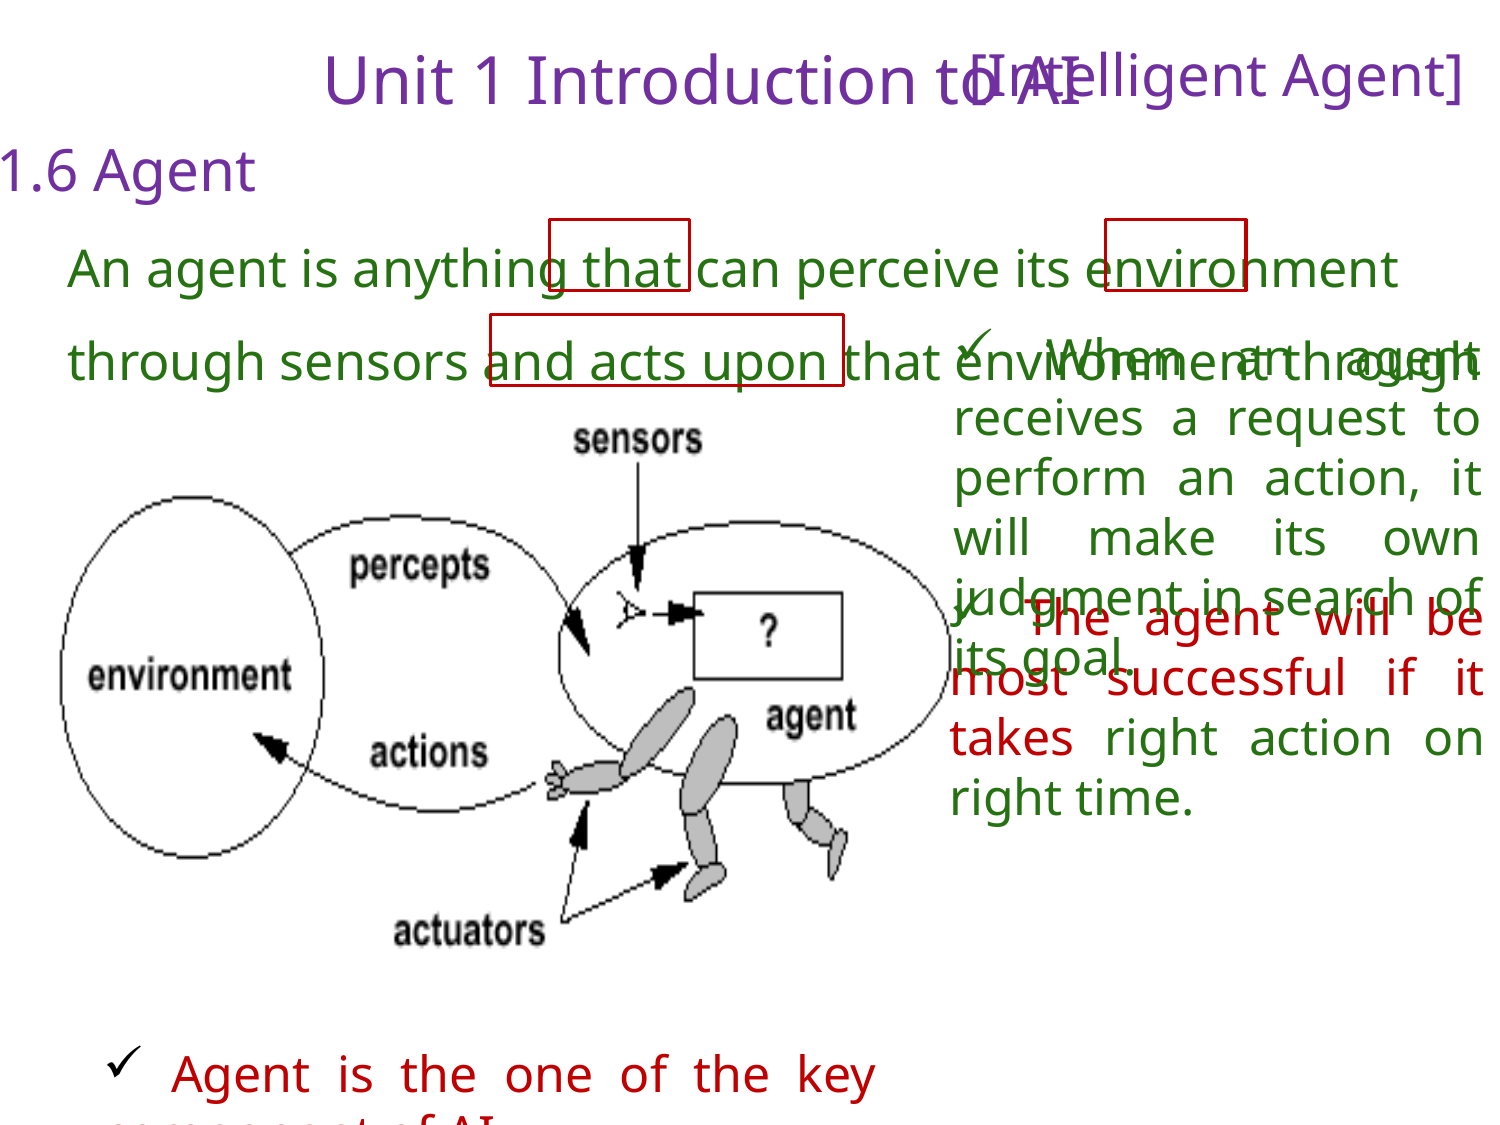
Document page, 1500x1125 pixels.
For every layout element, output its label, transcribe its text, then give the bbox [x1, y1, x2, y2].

text_box When an agent receives a request to perform an action, it will make its own judgment in search of its goal. [938, 318, 1497, 694]
text_box Agent is the one of the key component of AI. [88, 1034, 892, 1125]
text_box 1.6 Agent [0, 125, 272, 211]
text_box Unit 1 Introduction to AI [308, 30, 1099, 126]
picture [0, 408, 1010, 983]
text_box [1103, 218, 1248, 293]
text_box [488, 312, 845, 387]
text_box [547, 218, 692, 293]
text_box The agent will be most successful if it takes right action on right time. [1015, 578, 1500, 833]
text_box [Intelligent Agent] [953, 30, 1480, 116]
text_box An agent is anything that can perceive its environment through sensors and acts upon that environment through effectors/actuators. [52, 196, 1500, 493]
